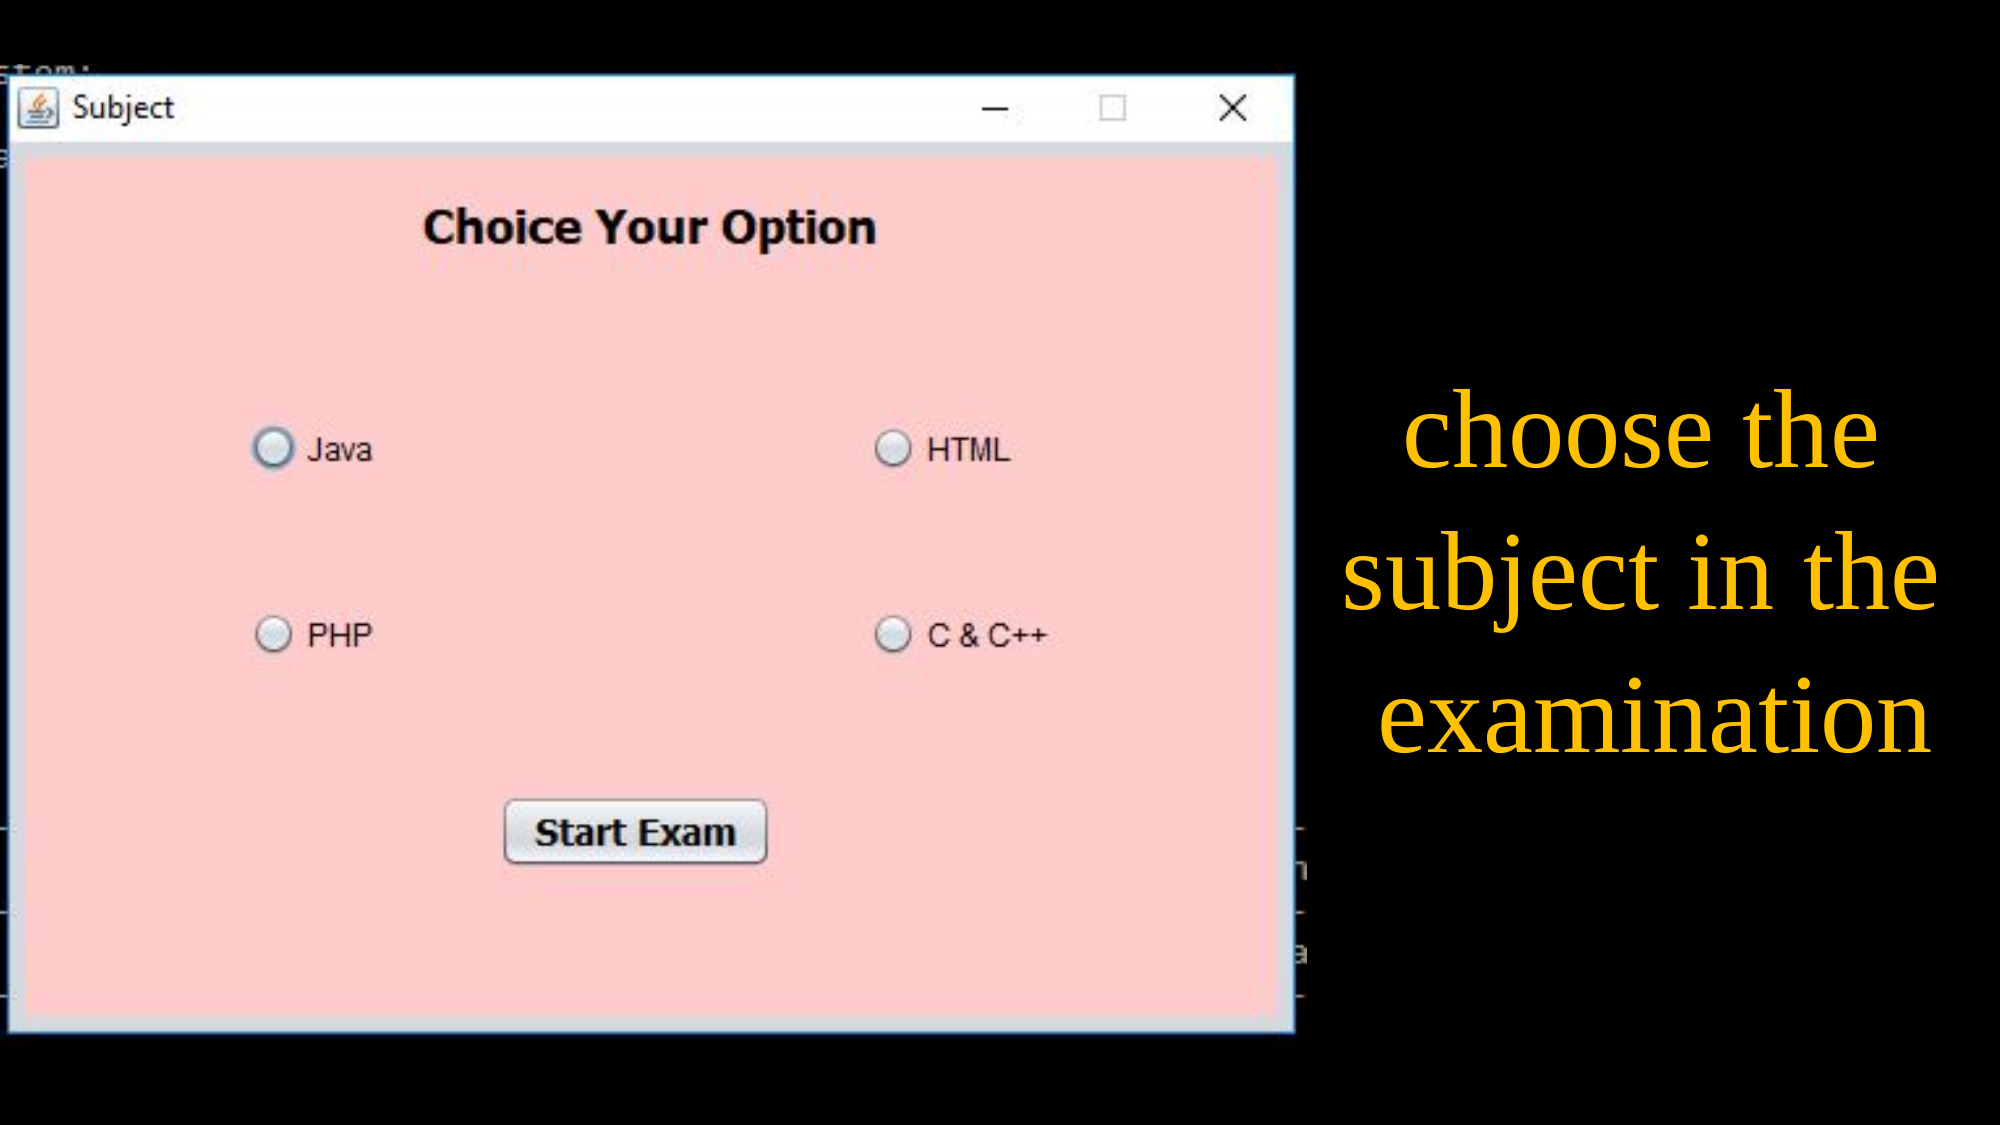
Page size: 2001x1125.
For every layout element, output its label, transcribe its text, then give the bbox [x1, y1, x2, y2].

list choose the subject in the examination [1311, 64, 2000, 1048]
picture [0, 64, 1307, 1048]
